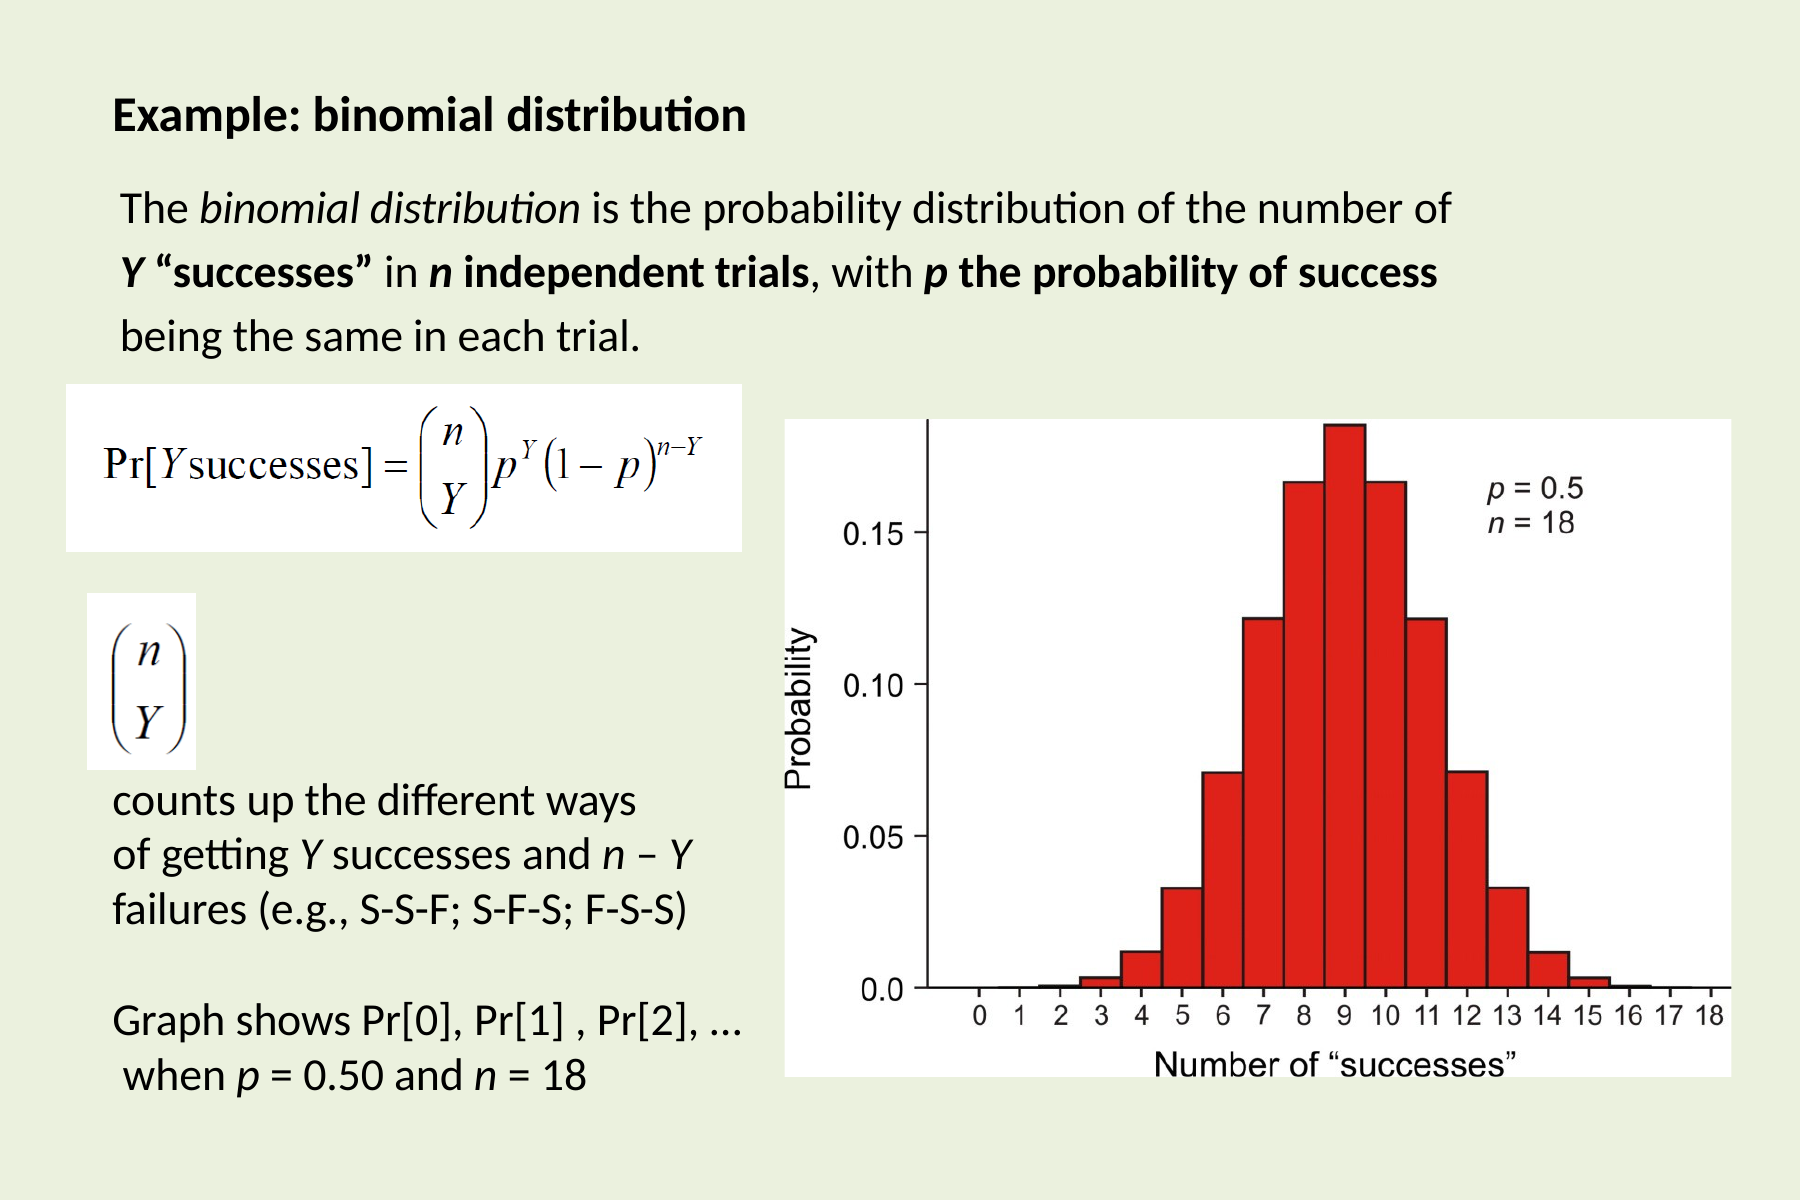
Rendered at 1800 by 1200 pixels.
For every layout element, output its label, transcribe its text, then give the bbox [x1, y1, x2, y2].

picture [66, 383, 742, 552]
text_box [784, 419, 1732, 1077]
text_box The binomial distribution is the probability distribution of the number of Y “successes” in n independent trials, with p the probability of success being the same in each trial. [117, 167, 1488, 361]
text_box Graph shows Pr[0], Pr[1] , Pr[2], … when p = 0.50 and n = 18 [110, 987, 748, 1100]
text_box counts up the different ways of getting Y successes and n – Y failures (e.g., S-S-F; S-F-S; F-S-S) [110, 767, 699, 935]
picture [87, 593, 197, 770]
title Example: binomial distribution [110, 79, 755, 282]
